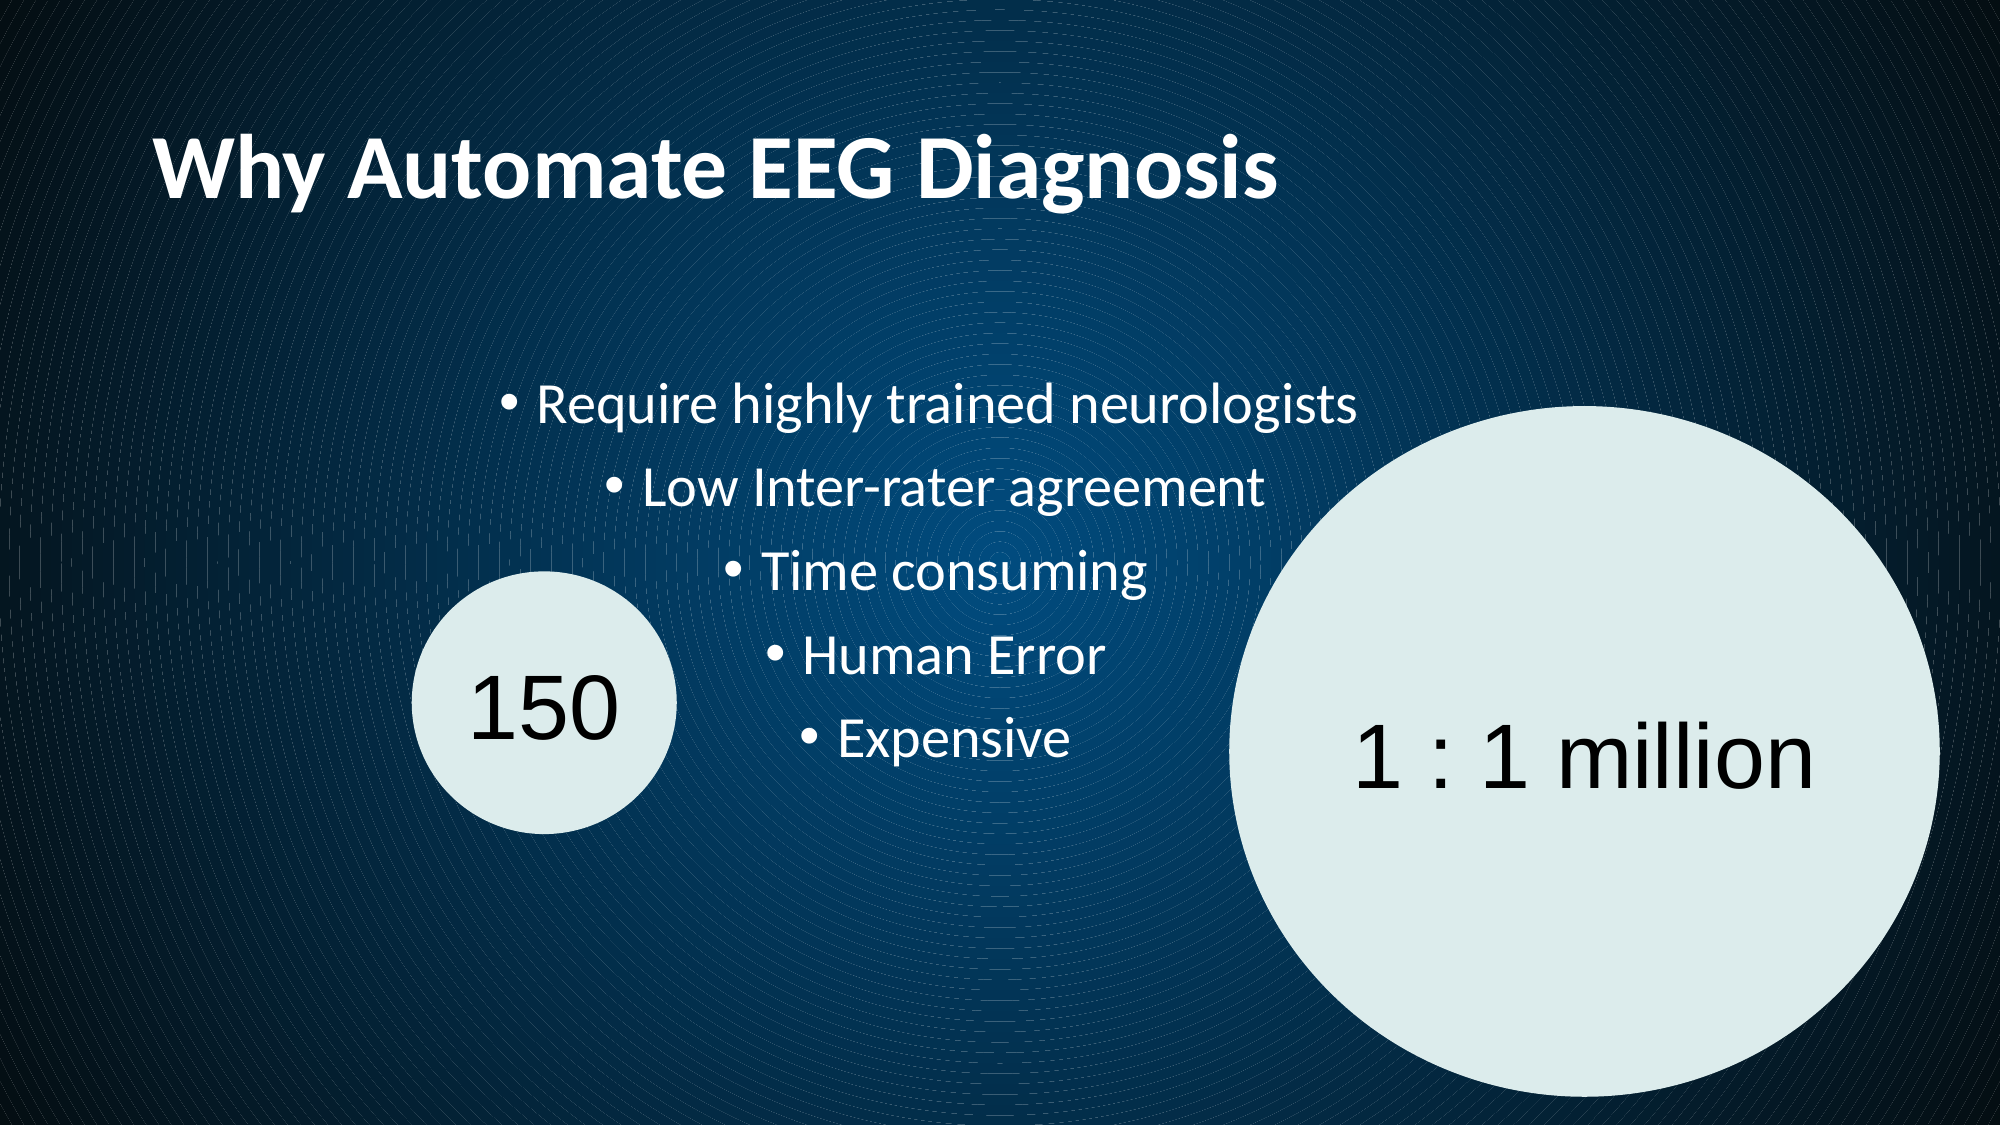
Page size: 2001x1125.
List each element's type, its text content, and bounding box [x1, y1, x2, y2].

text_box 150 [409, 569, 679, 837]
title Why Automate EEG Diagnosis [137, 59, 1863, 278]
list Require highly trained neurologists Low Inter-rater agreement Time consuming Human Error Expensive [73, 365, 1799, 1080]
text_box 1 : 1 million [1227, 403, 1942, 1099]
